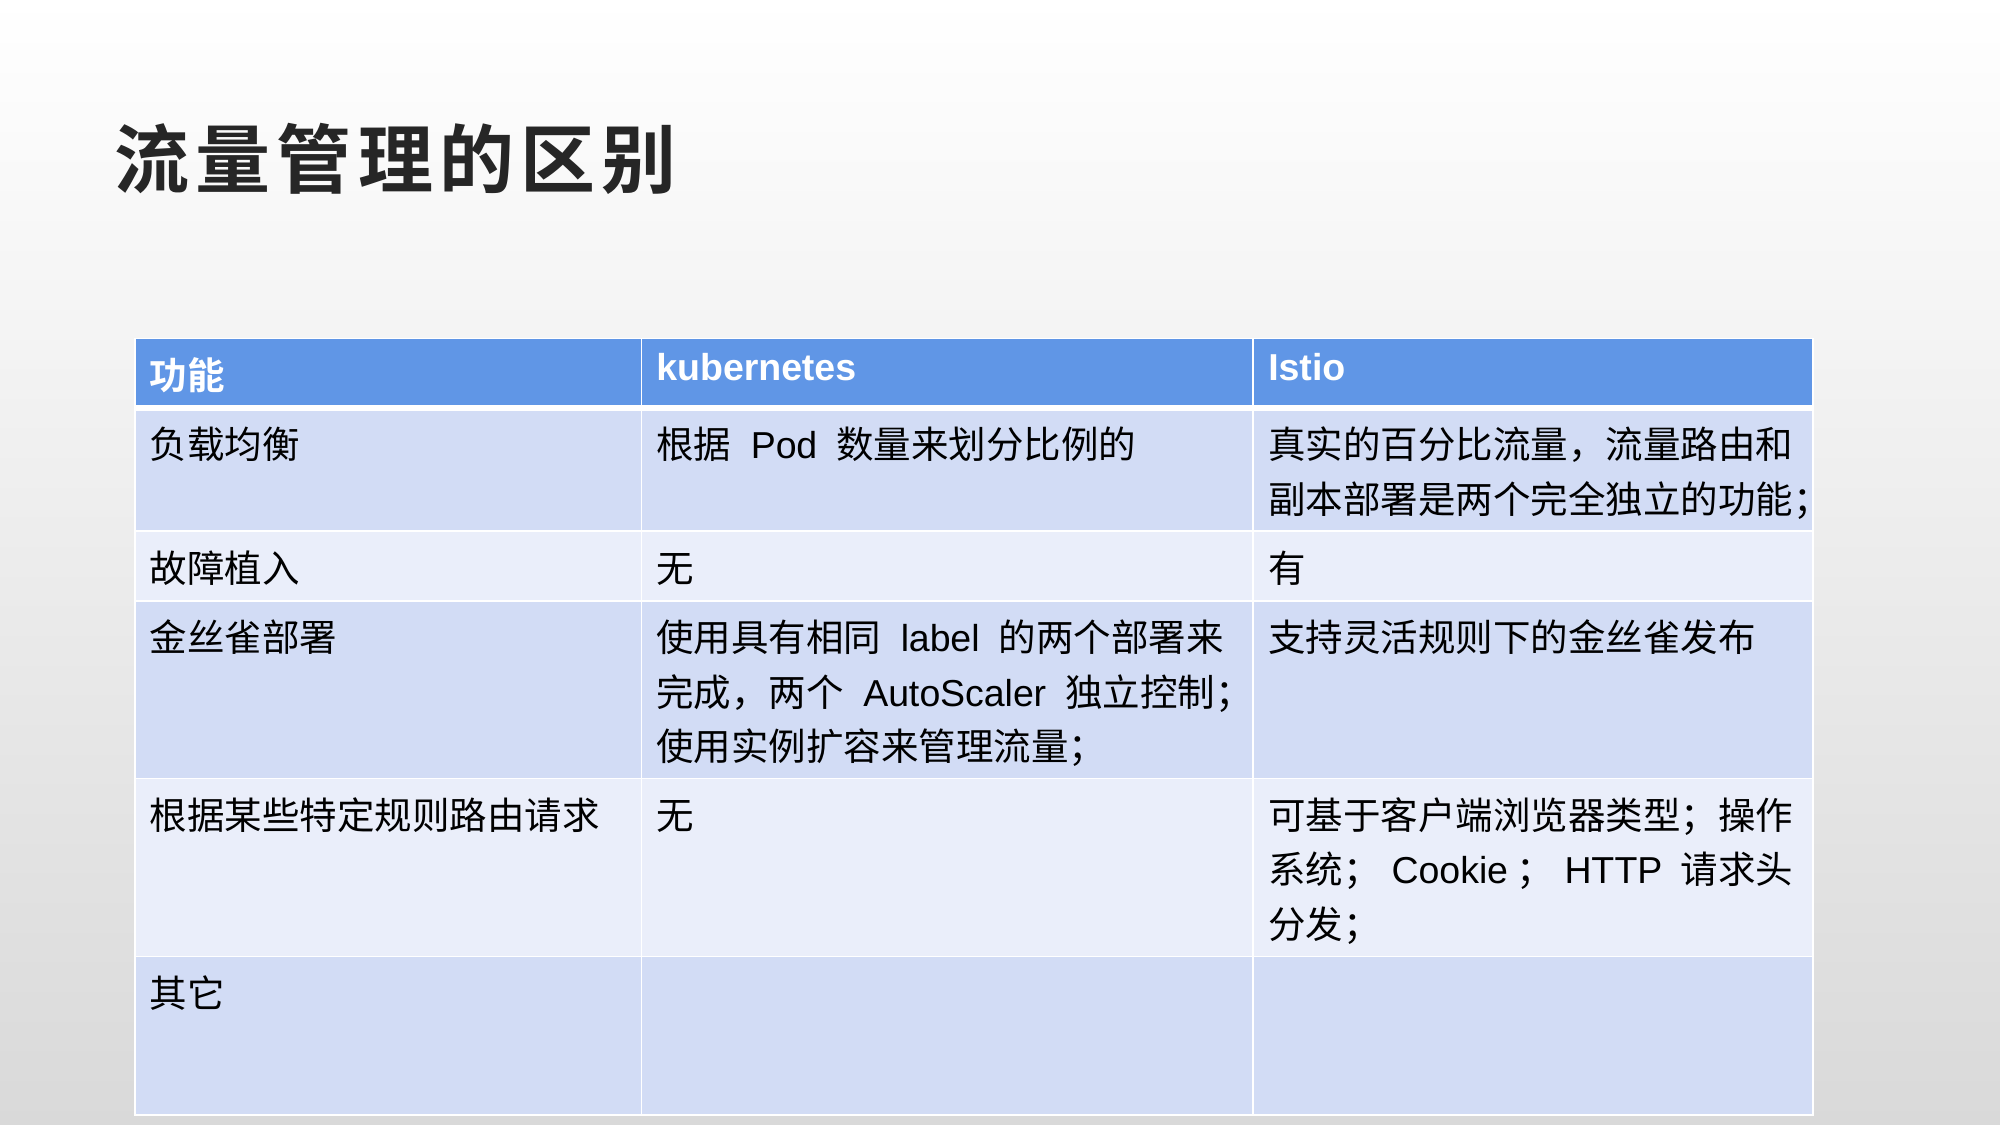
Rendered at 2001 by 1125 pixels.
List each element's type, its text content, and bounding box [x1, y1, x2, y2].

table_cell 可基于客户端浏览器类型；操作系统；Cookie；HTTP 请求头分发； [1254, 779, 1812, 956]
table_cell 根据某些特定规则路由请求 [136, 779, 641, 956]
table_cell 真实的百分比流量，流量路由和副本部署是两个完全独立的功能； [1254, 411, 1812, 530]
text_box 流量管理的区别 [99, 99, 1900, 216]
table_header 功能 [136, 339, 641, 405]
table_cell 支持灵活规则下的金丝雀发布 [1254, 602, 1812, 778]
table_header kubernetes [642, 339, 1252, 405]
table_cell 无 [642, 779, 1252, 956]
table_cell 有 [1254, 532, 1812, 600]
table_cell 根据 Pod 数量来划分比例的 [642, 411, 1252, 530]
table_cell 使用具有相同 label 的两个部署来完成，两个 AutoScaler 独立控制； 使用实例扩容来管理流量； [642, 602, 1252, 778]
table_cell 金丝雀部署 [136, 602, 641, 778]
table_cell 无 [642, 532, 1252, 600]
table_cell 故障植入 [136, 532, 641, 600]
table_cell [642, 957, 1252, 1114]
table_header Istio [1254, 339, 1812, 405]
table_cell 其它 [136, 957, 641, 1114]
table_cell 负载均衡 [136, 411, 641, 530]
table_cell [1254, 957, 1812, 1114]
